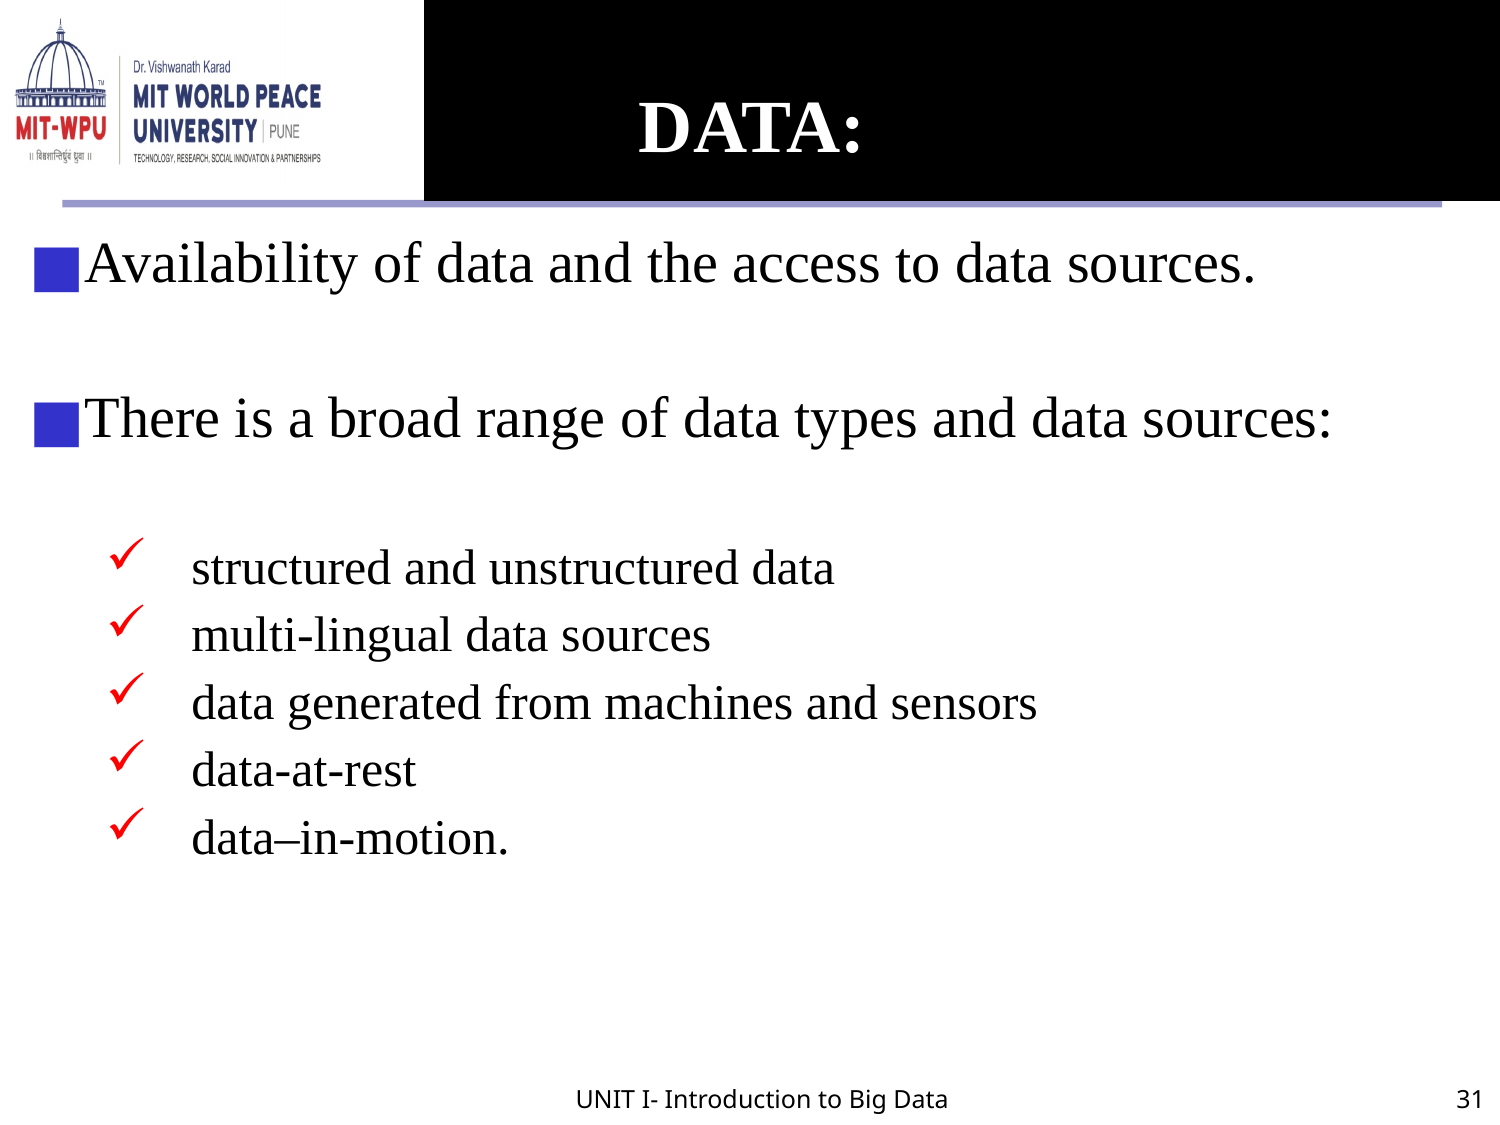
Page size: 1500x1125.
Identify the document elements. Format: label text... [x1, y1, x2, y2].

slide_number 31 [1187, 1050, 1500, 1125]
picture [0, 0, 338, 188]
footer UNIT I- Introduction to Big Data [525, 1037, 1000, 1125]
list Availability of data and the access to data sources. There is a broad range of data types and data sources: structured and unstructured data multi-lingual data sources data generated from machines and sensors data-at-rest data–in-motion. [0, 216, 1459, 1078]
title DATA: [64, 62, 1440, 175]
